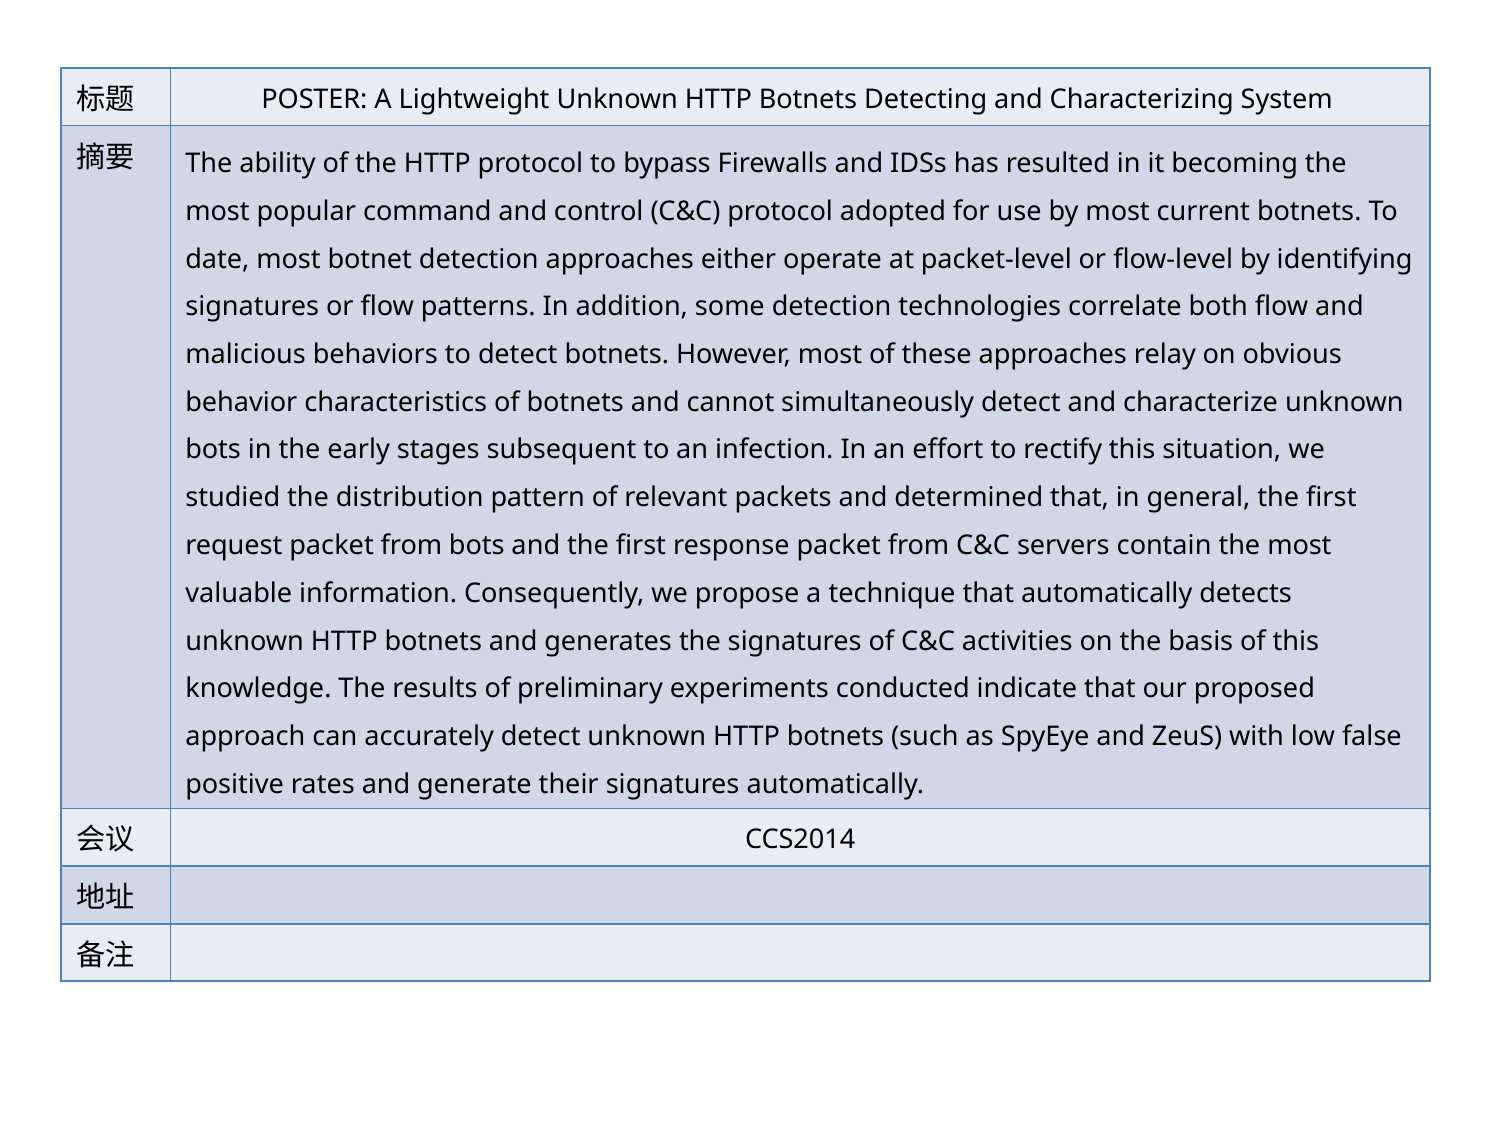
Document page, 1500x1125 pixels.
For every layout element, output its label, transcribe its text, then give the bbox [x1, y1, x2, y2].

table_cell 备注 [62, 925, 170, 980]
table_cell CCS2014 [171, 809, 1429, 865]
table_cell 会议 [62, 809, 170, 865]
table_cell 地址 [62, 867, 170, 923]
table_cell 摘要 [62, 126, 170, 808]
table_cell The ability of the HTTP protocol to bypass Firewalls and IDSs has resulted in it becoming the most popular command and control (C&C) protocol adopted for use by most current botnets. To date, most botnet detection approaches either operate at packet-level or flow-level by identifying signatures or flow patterns. In addition, some detection technologies correlate both flow and malicious behaviors to detect botnets. However, most of these approaches relay on obvious behavior characteristics of botnets and cannot simultaneously detect and characterize unknown bots in the early stages subsequent to an infection. In an effort to rectify this situation, we studied the distribution pattern of relevant packets and determined that, in general, the first request packet from bots and the first response packet from C&C servers contain the most valuable information. Consequently, we propose a technique that automatically detects unknown HTTP botnets and generates the signatures of C&C activities on the basis of this knowledge. The results of preliminary experiments conducted indicate that our proposed approach can accurately detect unknown HTTP botnets (such as SpyEye and ZeuS) with low false positive rates and generate their signatures automatically. [171, 126, 1429, 808]
table_cell [171, 867, 1429, 923]
table_header POSTER: A Lightweight Unknown HTTP Botnets Detecting and Characterizing System [171, 69, 1429, 125]
table_cell [171, 925, 1429, 980]
table_header 标题 [62, 69, 170, 125]
